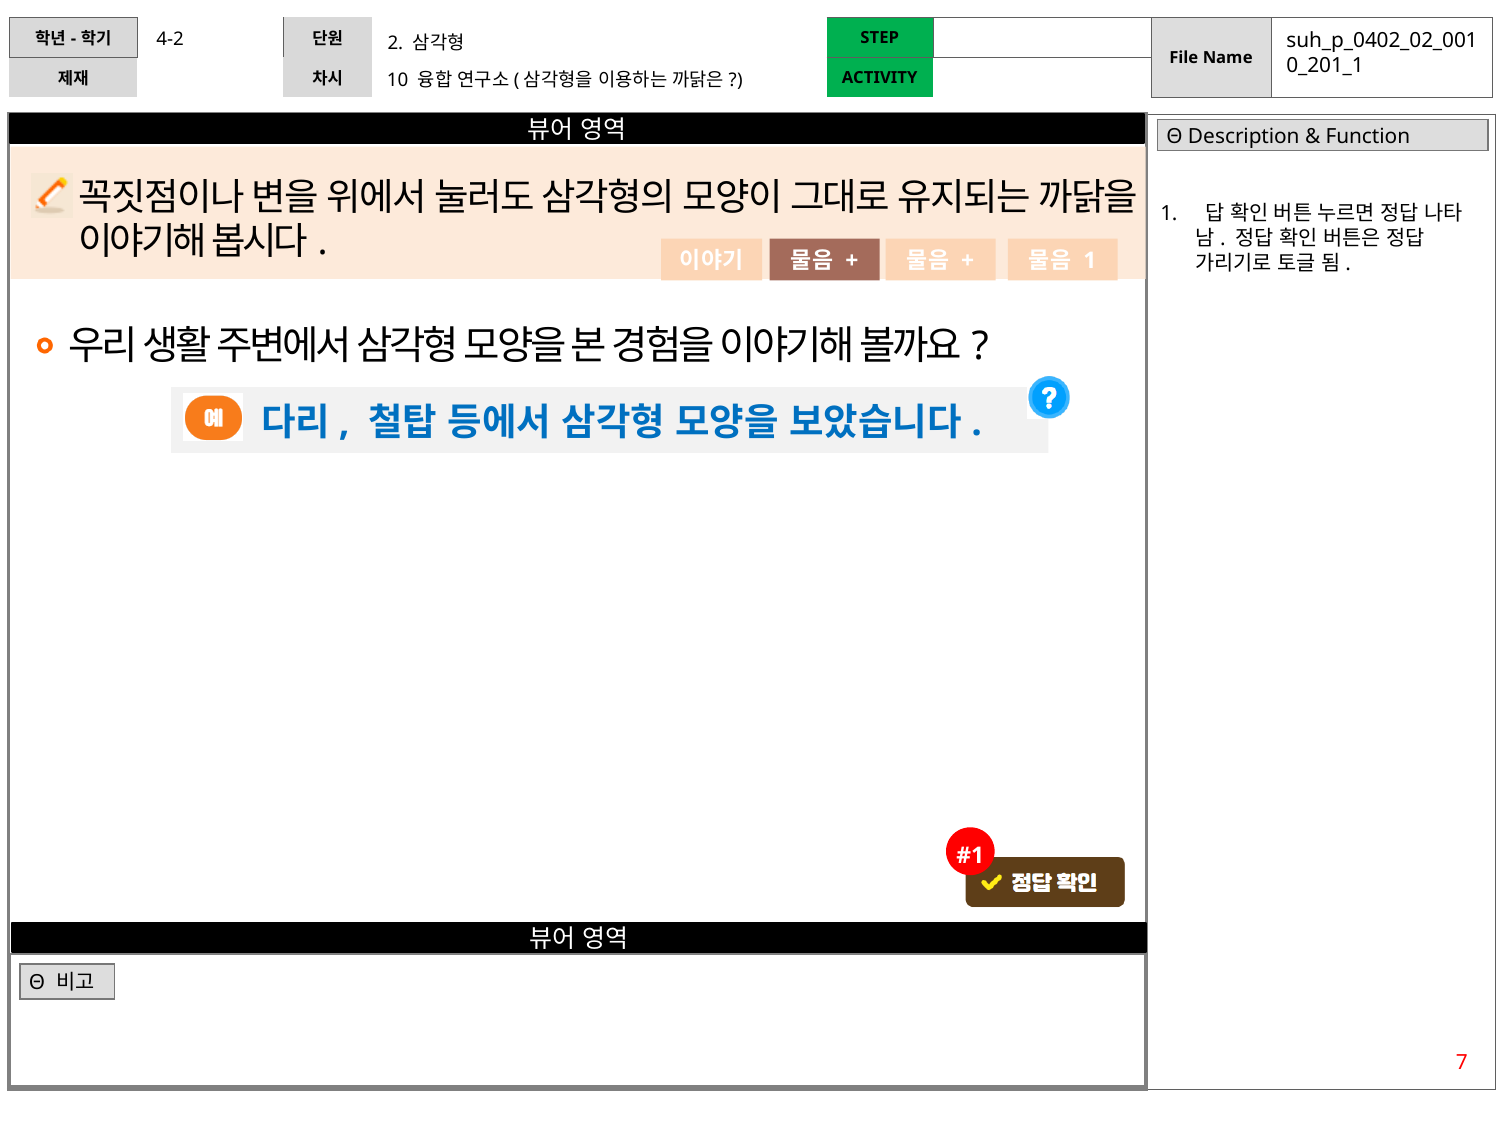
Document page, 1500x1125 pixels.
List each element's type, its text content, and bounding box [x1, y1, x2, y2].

picture [964, 854, 1127, 908]
table_header Θ Description & Function [1158, 120, 1487, 150]
text_box 2. 삼각형 [372, 23, 828, 48]
text_box #1 [943, 825, 997, 875]
picture [1026, 375, 1070, 419]
text_box 다리, 철탑 등에서 삼각형 모양을 보았습니다. [169, 385, 1050, 455]
text_box 10 융합 연구소(삼각형을 이용하는 까닭은?) [372, 60, 821, 96]
picture [183, 392, 244, 441]
text_box 우리 생활 주변에서 삼각형 모양을 본 경험을 이야기해 볼까요? [53, 312, 1140, 375]
picture [34, 334, 54, 356]
text_box 이야기 [659, 270, 764, 282]
text_box 4-2 [141, 18, 284, 55]
text_box 물음 1 [1006, 270, 1120, 282]
text_box 물음 + [884, 270, 998, 282]
text_box 물음 + [768, 270, 882, 282]
text_box 꼭짓점이나 변을 위에서 눌러도 삼각형의 모양이 그대로 유지되는 까닭을 이야기해 봅시다. [63, 165, 1150, 270]
text_box suh_p_0402_02_0010_201_1 [1271, 18, 1500, 84]
text_box [1145, 282, 1500, 326]
text_box 답 확인 버튼 누르면 정답 나타남. 정답 확인 버튼은 정답 가리기로 토글 됨. [1145, 160, 1500, 282]
text_box [9, 145, 1148, 281]
picture [31, 173, 73, 218]
